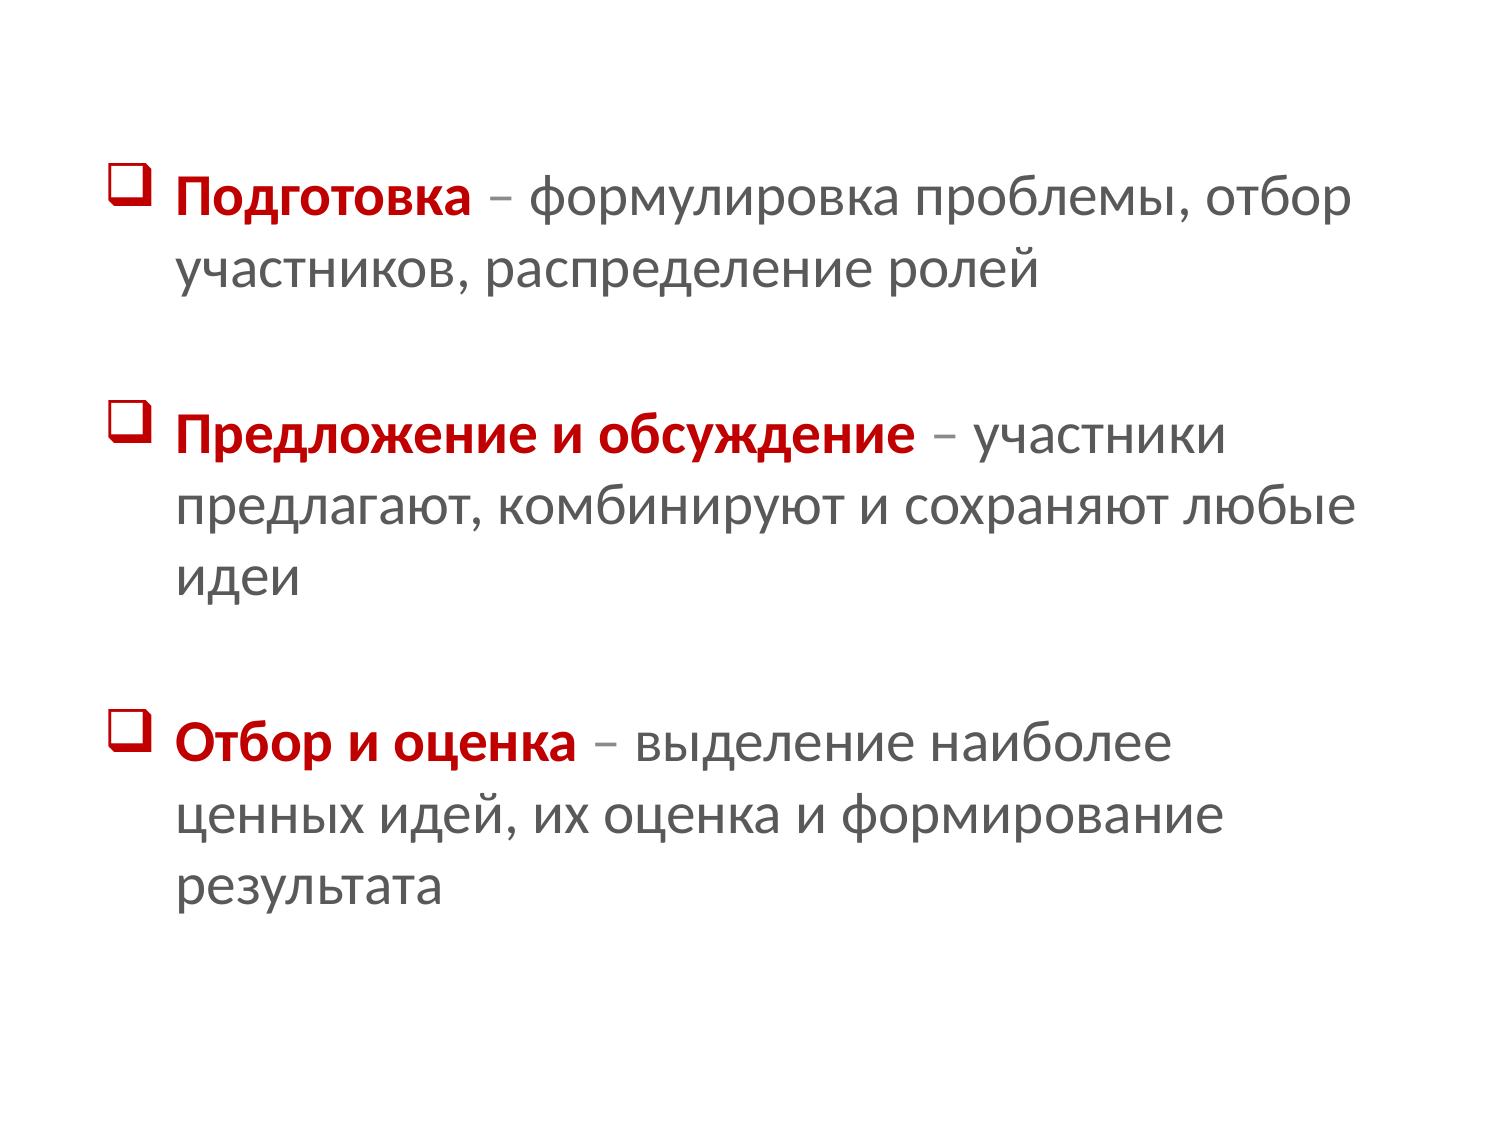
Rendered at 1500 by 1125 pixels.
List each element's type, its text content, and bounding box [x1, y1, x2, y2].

text_box Подготовка – формулировка проблемы, отбор участников, распределение ролей Предложение и обсуждение – участники предлагают, комбинируют и сохраняют любые идеи Отбор и оценка – выделение наиболее ценных идей, их оценка и формирование результата [88, 149, 1388, 929]
